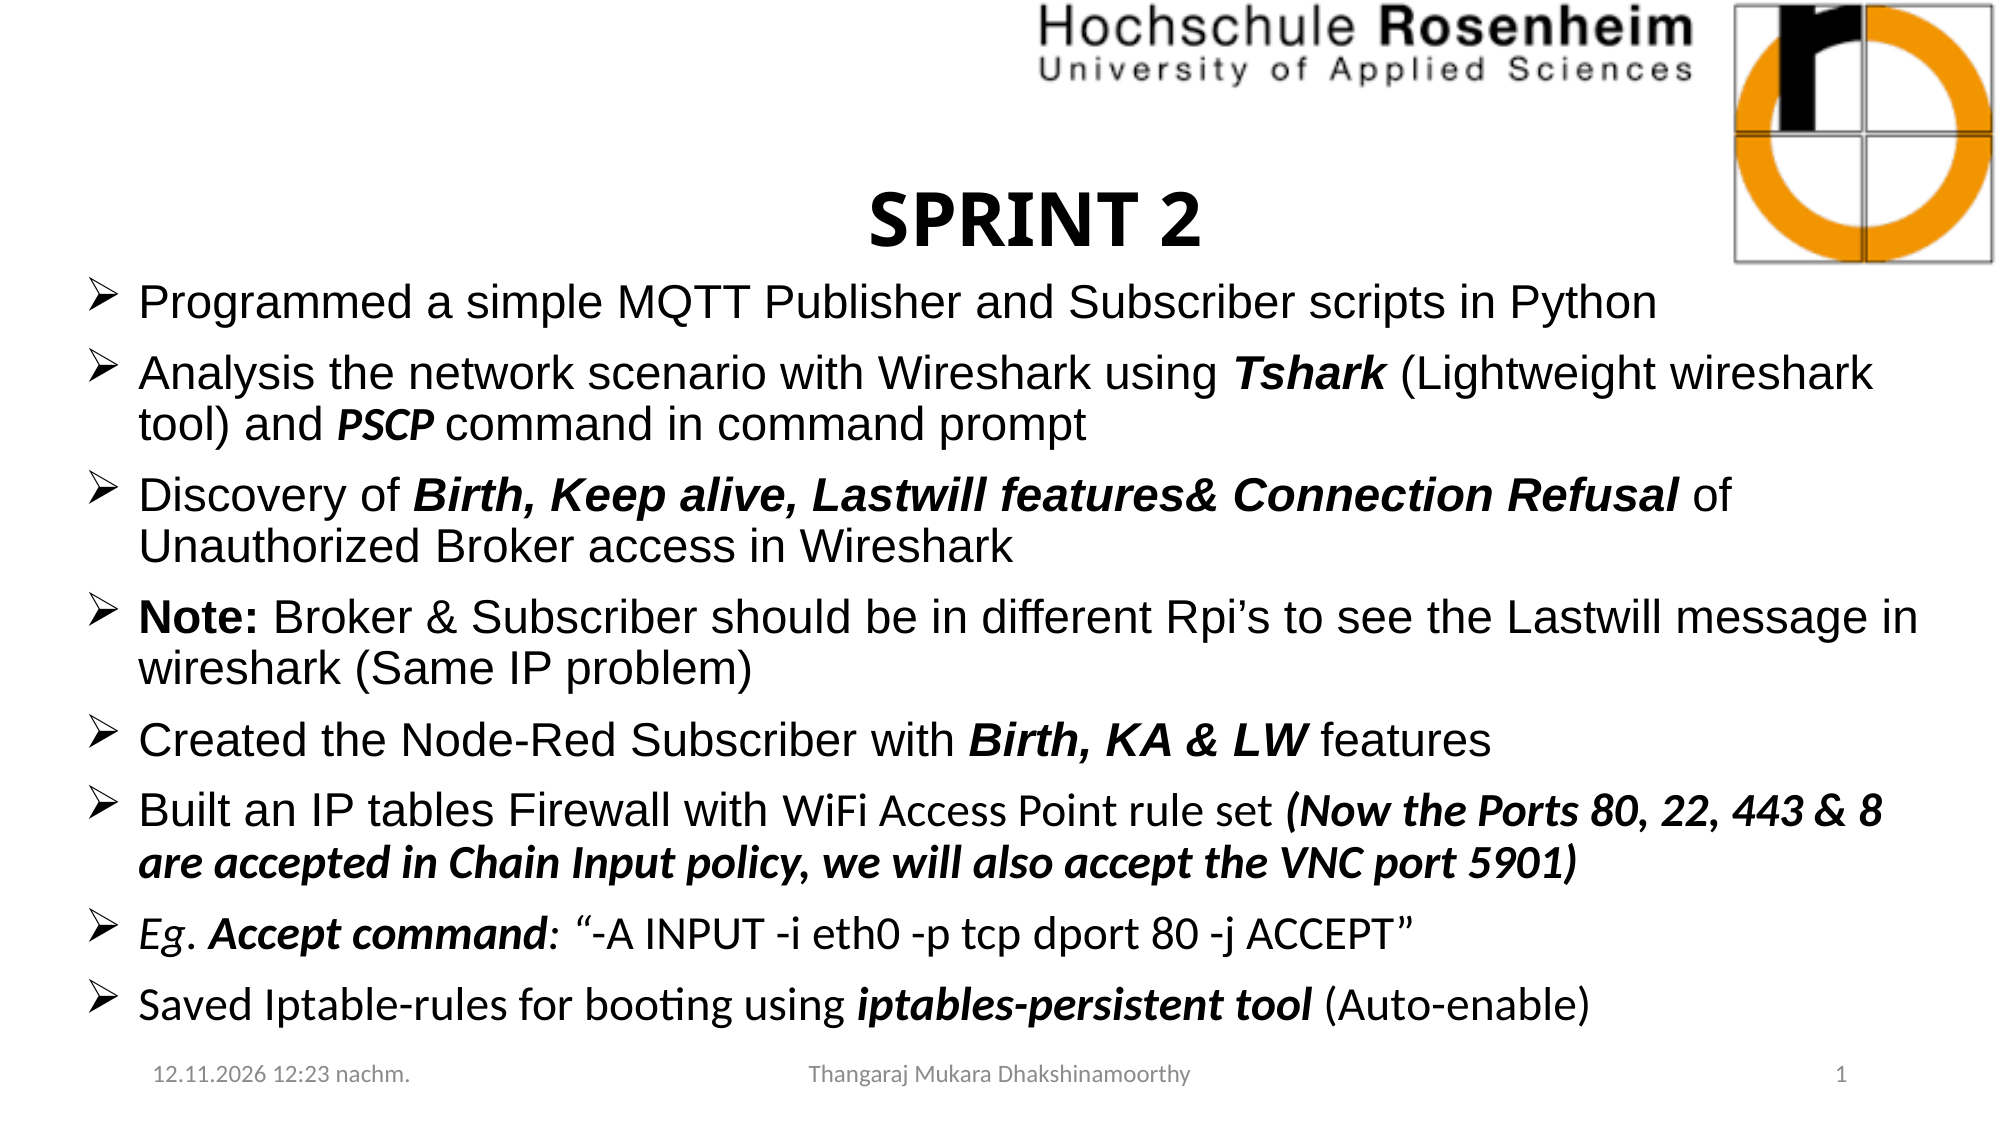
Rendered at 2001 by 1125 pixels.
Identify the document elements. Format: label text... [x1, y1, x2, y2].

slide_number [137, 1042, 588, 1103]
subtitle Programmed a simple MQTT Publisher and Subscriber scripts in Python Analysis the network scenario with Wireshark using Tshark (Lightweight wireshark tool) and PSCP command in command prompt Discovery of Birth, Keep alive, Lastwill features& Connection Refusal of Unauthorized Broker access in Wireshark Note: Broker & Subscriber should be in different Rpi’s to see the Lastwill message in wireshark (Same IP problem) Created the Node-Red Subscriber with Birth, KA & LW features Built an IP tables Firewall with WiFi Access Point rule set (Now the Ports 80, 22, 443 & 8 are accepted in Chain Input policy, we will also accept the VNC port 5901) Eg. Accept command: “-A INPUT -i eth0 -p tcp dport 80 -j ACCEPT” Saved Iptable-rules for booting using iptables-persistent tool (Auto-enable) [69, 270, 1948, 1043]
picture [1035, 0, 2000, 270]
title SPRINT 2 [53, 0, 1035, 270]
slide_number 1 [1412, 1042, 1863, 1103]
footer Thangaraj Mukara Dhakshinamoorthy [662, 1042, 1338, 1103]
